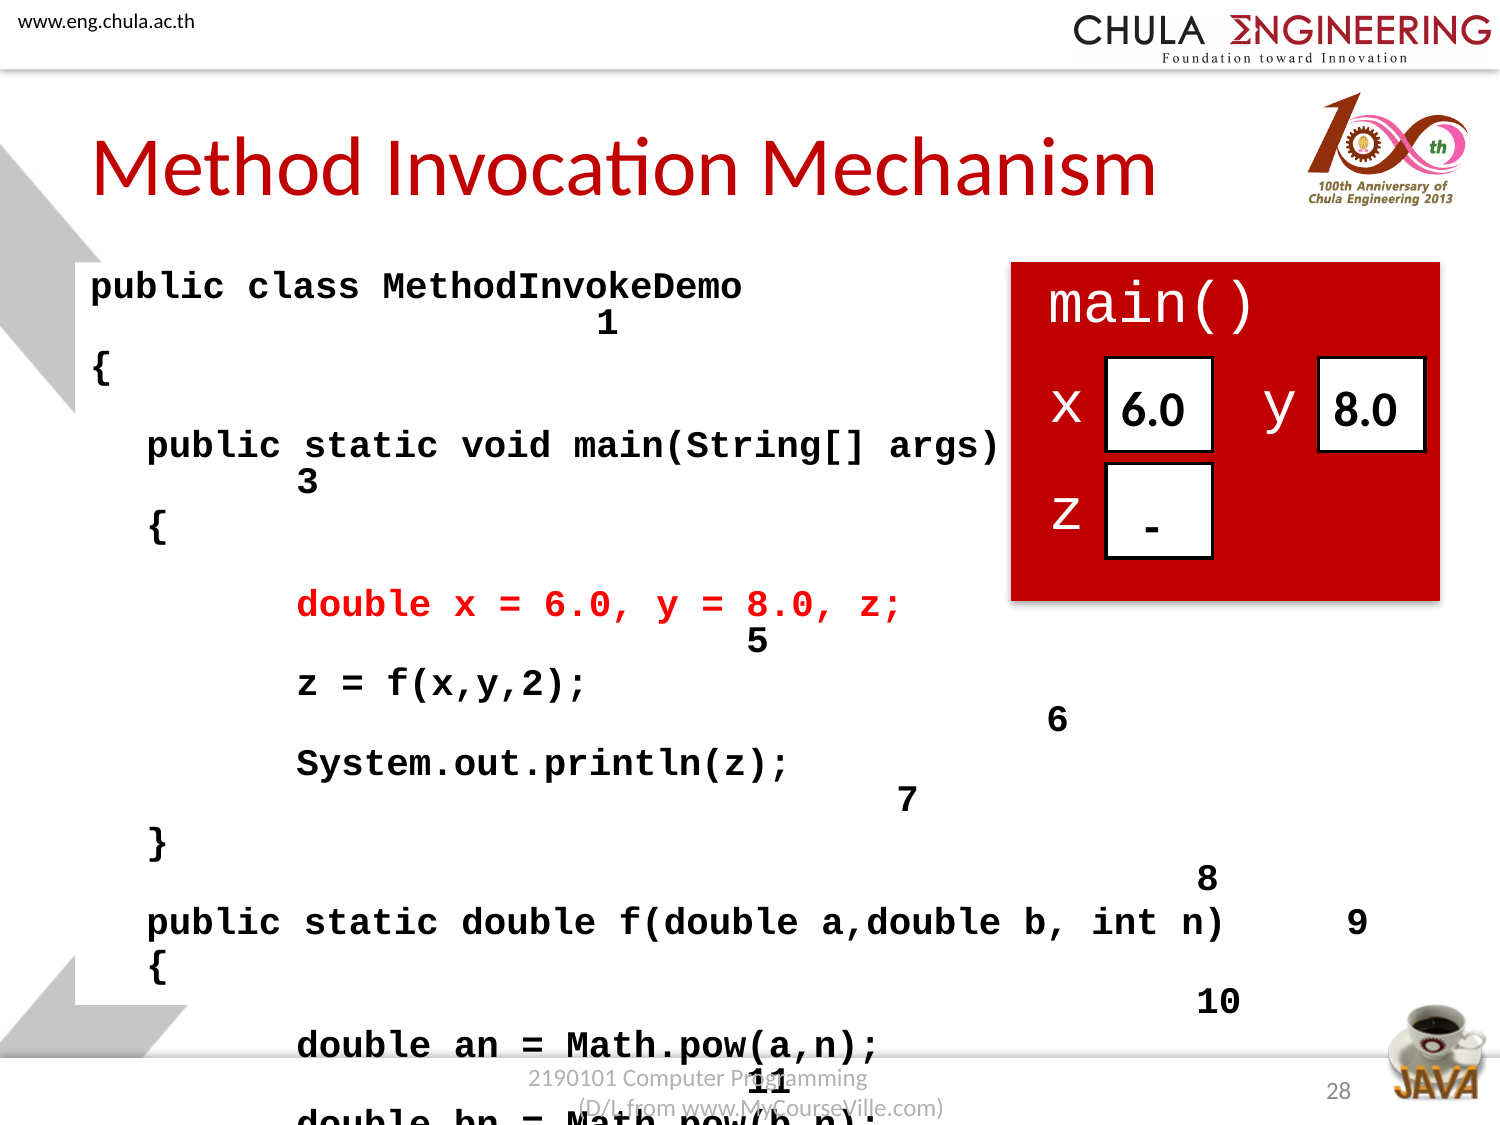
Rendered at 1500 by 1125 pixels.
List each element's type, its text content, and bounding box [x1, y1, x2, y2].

text_box [1105, 444, 1213, 452]
picture [1074, 15, 1491, 63]
text_box [1105, 357, 1213, 368]
text_box - [1129, 487, 1236, 562]
text_box 8.0 [1318, 368, 1425, 444]
text_box 6.0 [1105, 368, 1213, 444]
text_box [1318, 444, 1425, 452]
text_box [1105, 463, 1213, 559]
text_box [1011, 262, 1440, 601]
picture [0, 70, 1500, 1105]
slide_number 28 [1074, 1059, 1367, 1120]
text_box x [1035, 357, 1100, 442]
text_box y [1247, 357, 1313, 442]
text_box main() [1033, 256, 1282, 342]
text_box z [1035, 463, 1100, 549]
footer 2190101 Computer Programming (D/L from www.MyCourseVille.com) [512, 1061, 988, 1122]
text_box [1318, 357, 1425, 368]
list public class MethodInvokeDemo 1 { 2 public static void main(String[] args) 3 { 4 double x = 6.0, y = 8.0, z; 5 z = f(x,y,2); 6 System.out.println(z); 7 } 8 public static double f(double a,double b, int n) 9 { 10 double an = Math.pow(a,n); 11 double bn = Math.pow(b,n); 12 return Math.pow(an+bn,1.0/n); 13 } 14 } 15 [75, 262, 1425, 1005]
title Method Invocation Mechanism [75, 91, 1246, 233]
